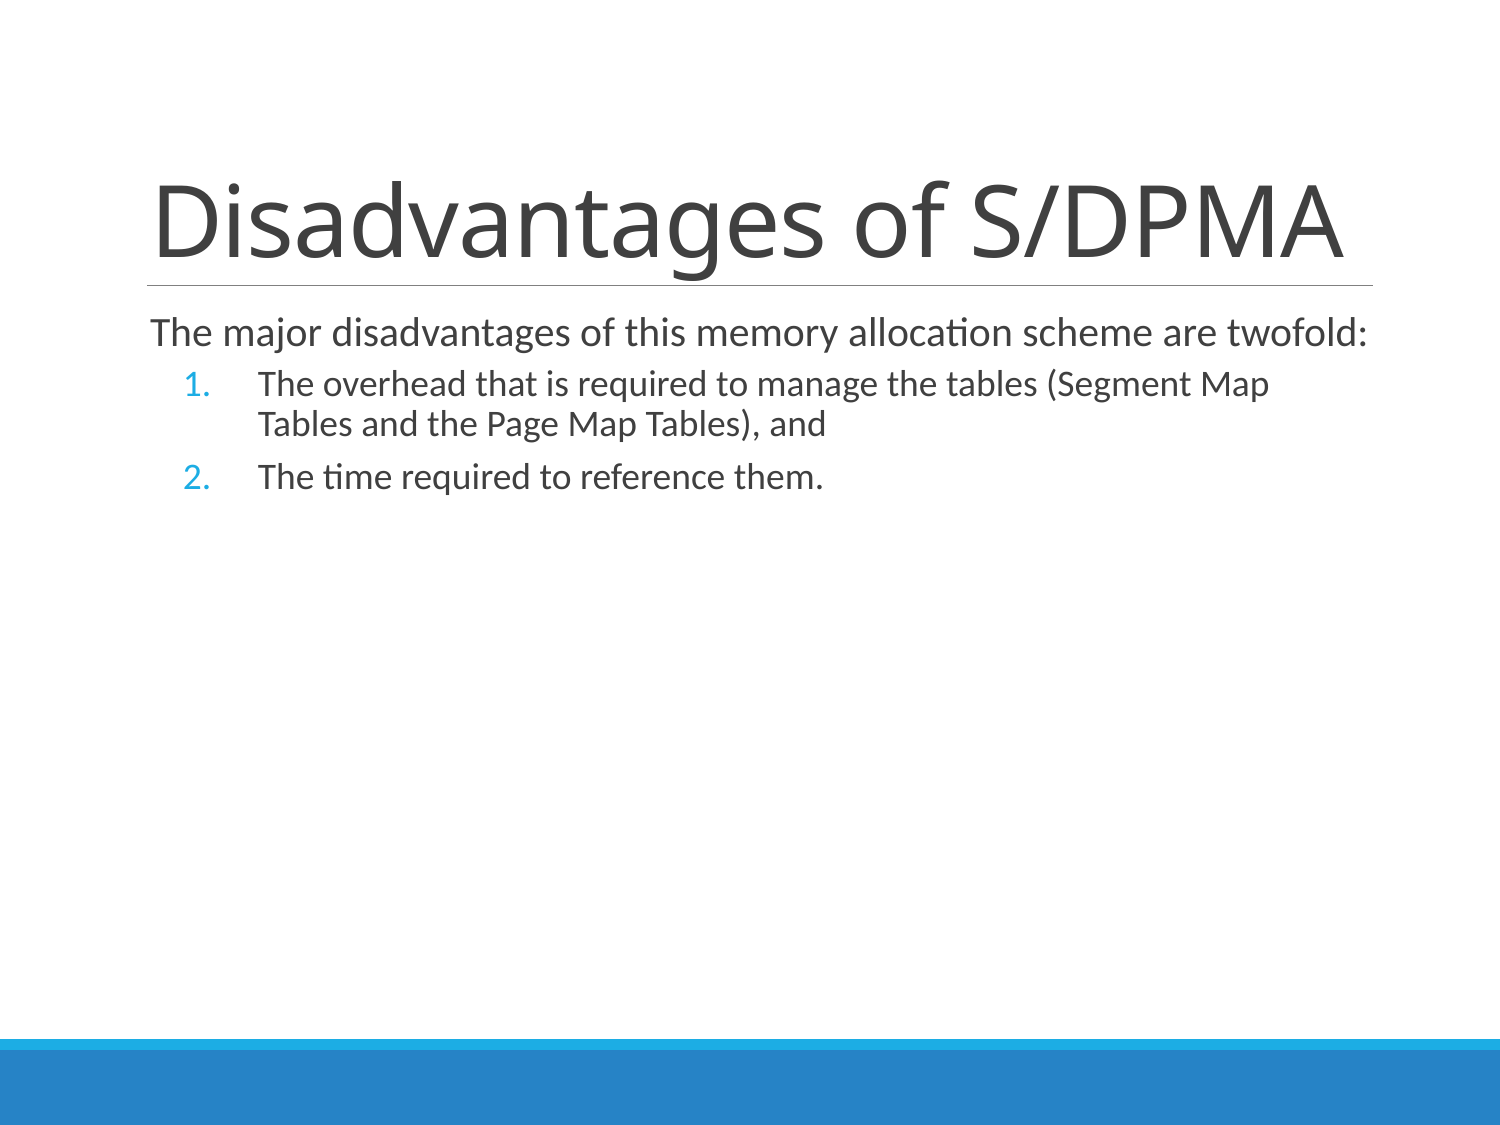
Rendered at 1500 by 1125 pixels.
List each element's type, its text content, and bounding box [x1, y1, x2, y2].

list The major disadvantages of this memory allocation scheme are twofold: The overhead that is required to manage the tables (Segment Map Tables and the Page Map Tables), and The time required to reference them. [135, 302, 1373, 963]
title Disadvantages of S/DPMA [135, 47, 1373, 285]
